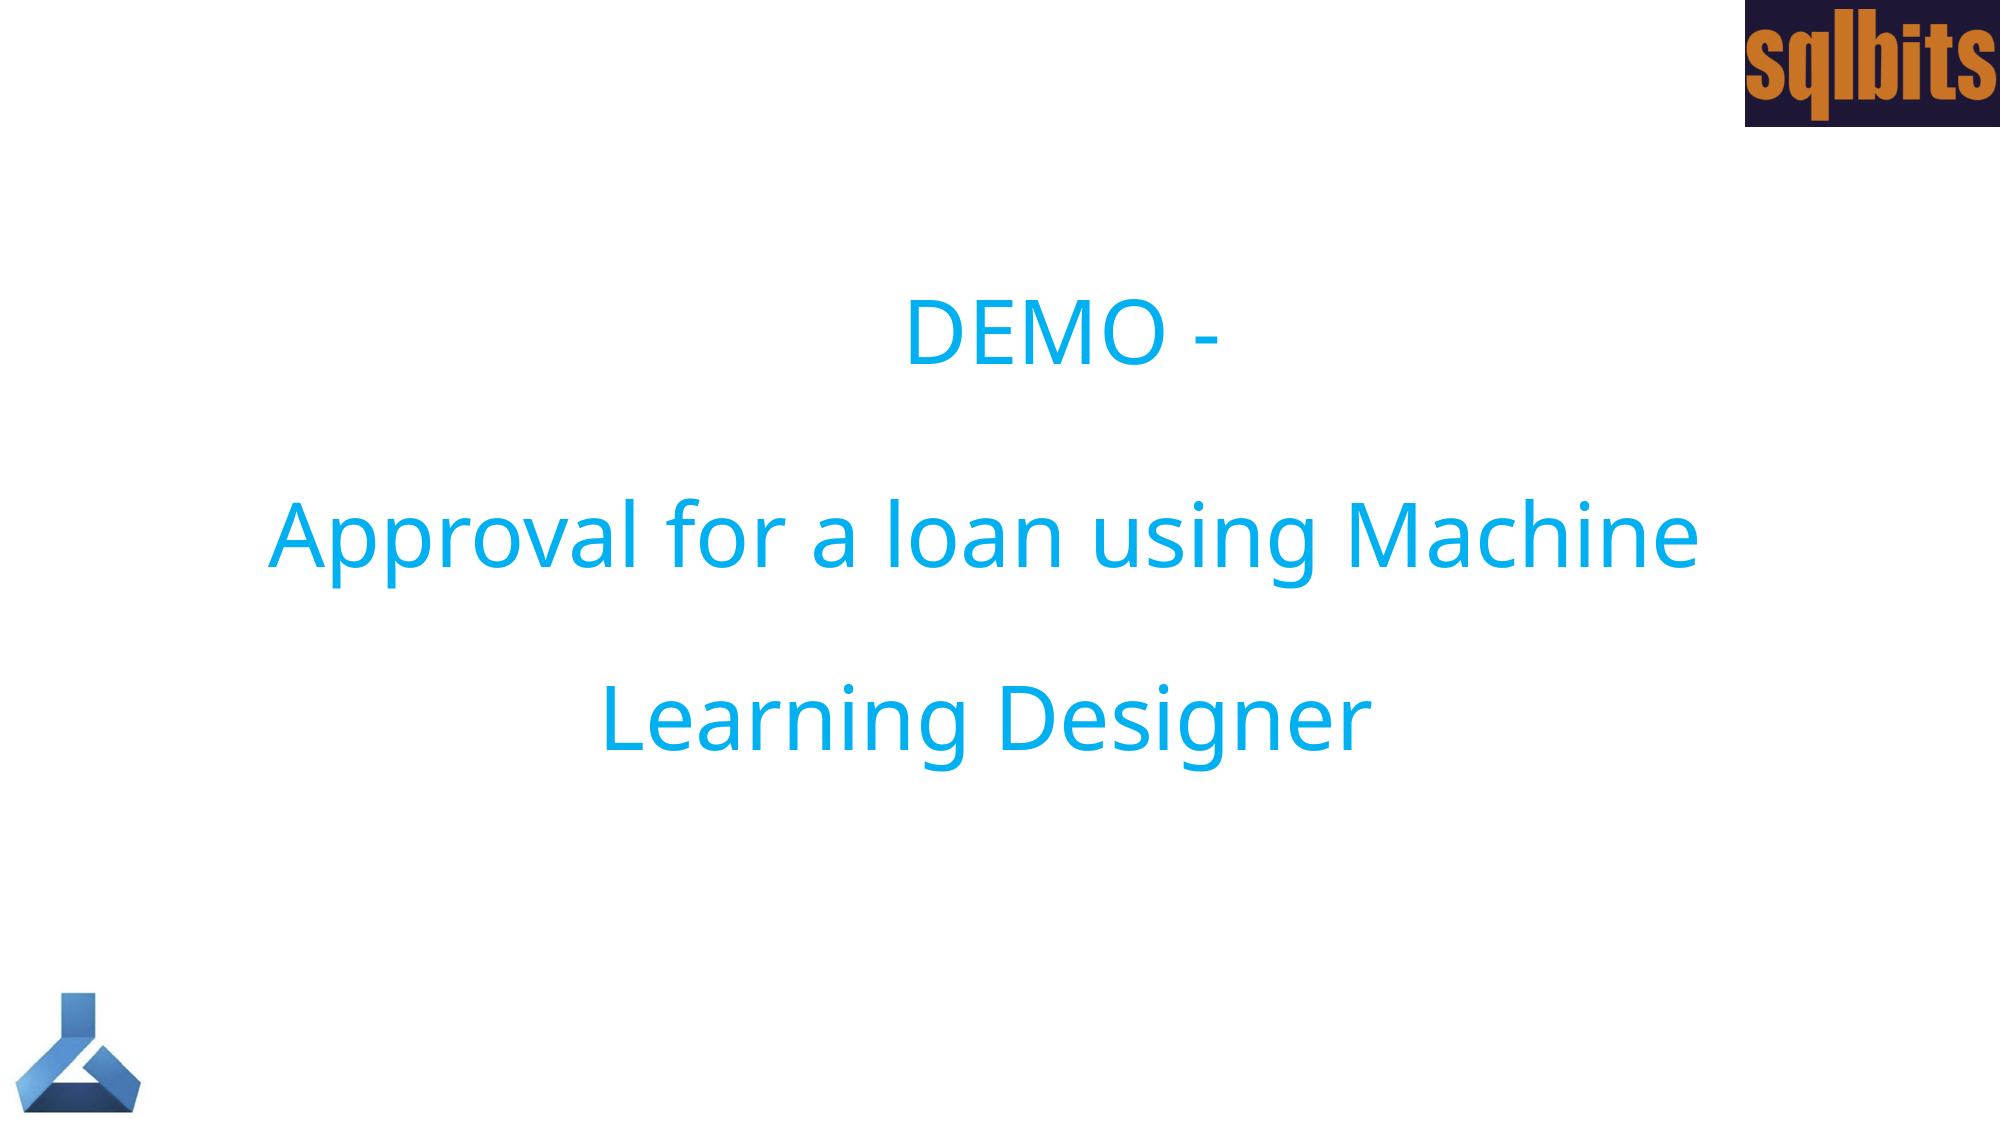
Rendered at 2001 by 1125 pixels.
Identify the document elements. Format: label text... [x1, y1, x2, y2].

list DEMO - Approval for a loan using Machine Learning Designer [123, 192, 1849, 1017]
picture [6, 986, 145, 1117]
picture [1744, 0, 2000, 127]
